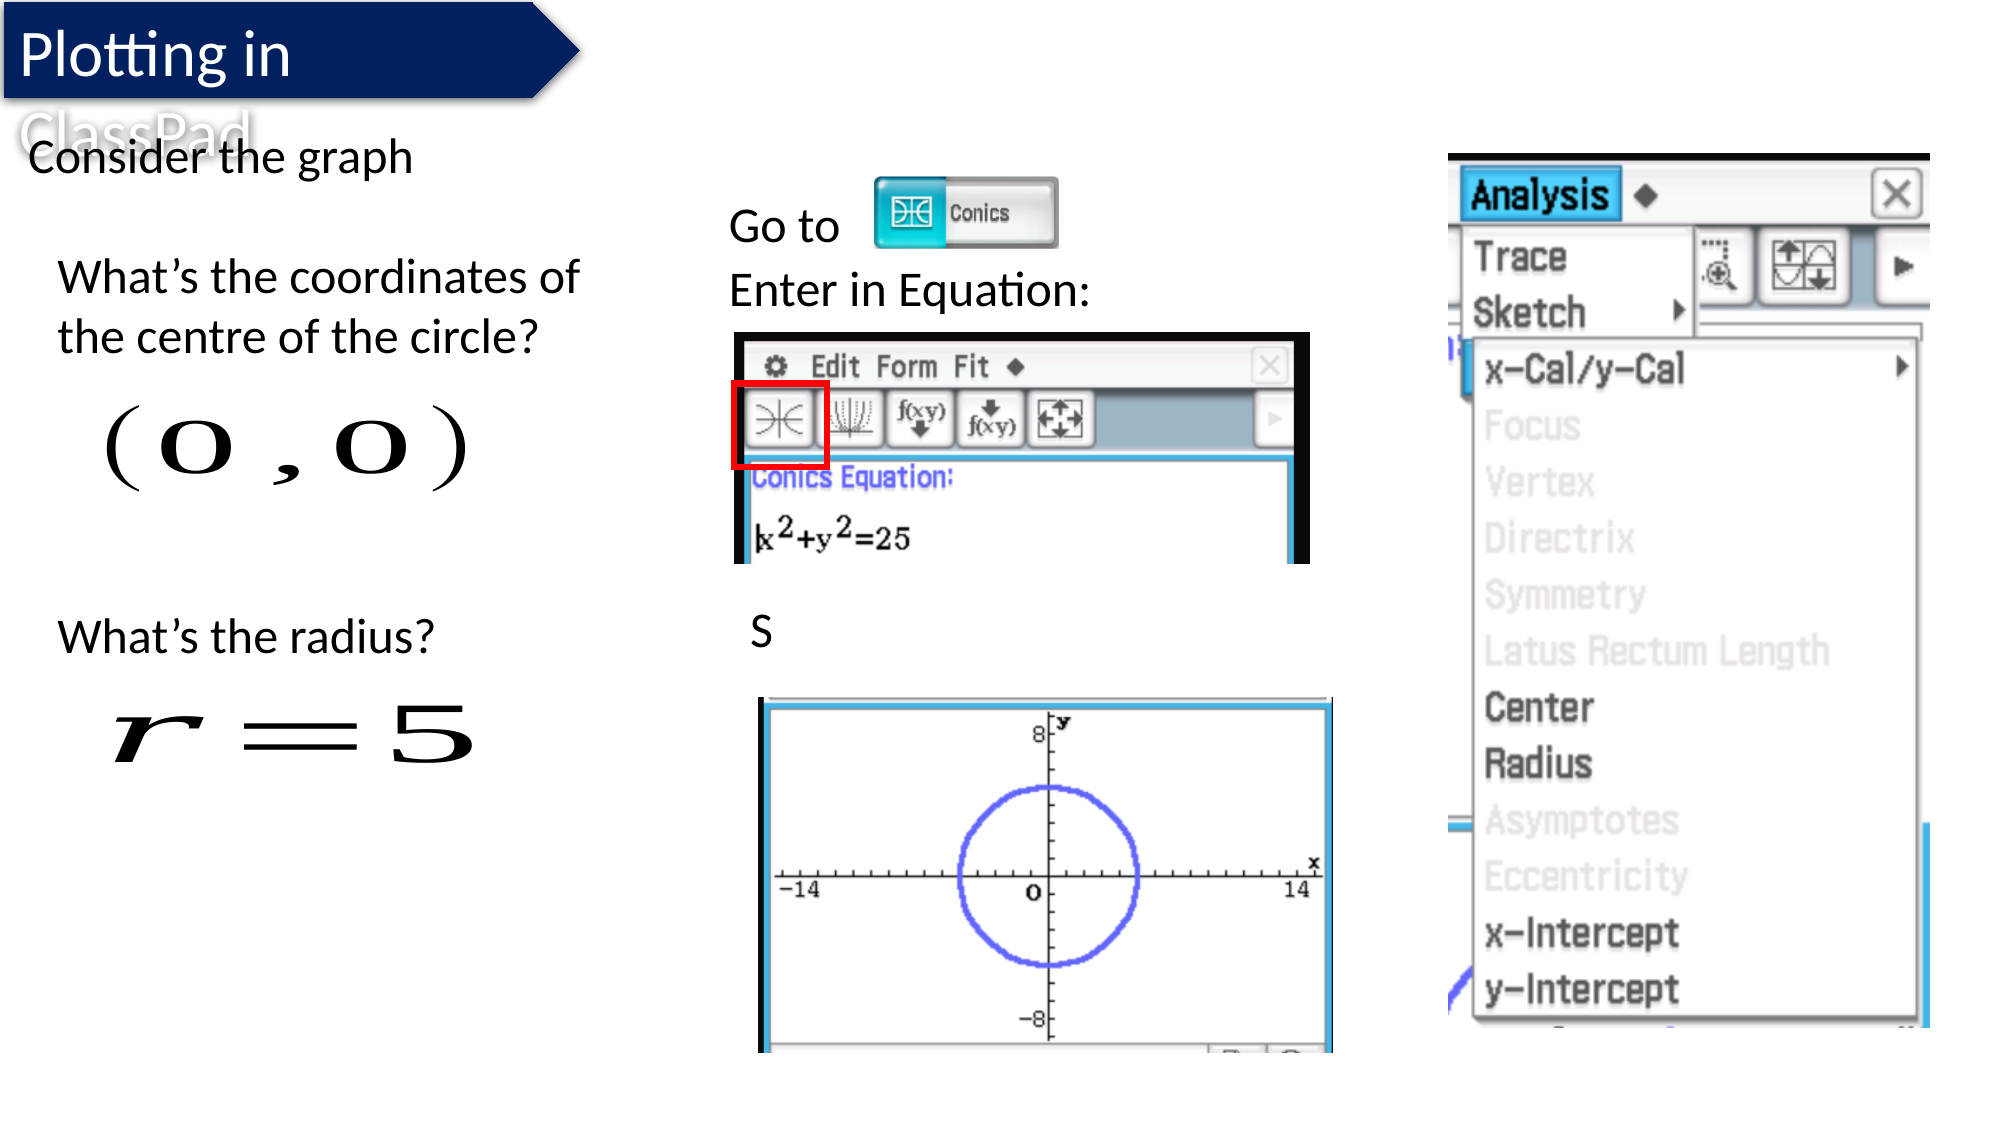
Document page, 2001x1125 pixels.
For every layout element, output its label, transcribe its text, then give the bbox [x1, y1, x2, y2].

picture [758, 697, 1333, 1053]
text_box Plotting in ClassPad [4, 2, 580, 98]
picture [734, 332, 1310, 564]
picture [874, 172, 1059, 249]
text_box Go to [714, 185, 1448, 261]
text_box What’s the coordinates of the centre of the circle? What’s the radius? [42, 235, 649, 671]
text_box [1475, 695, 1710, 998]
picture [1448, 153, 1930, 1028]
